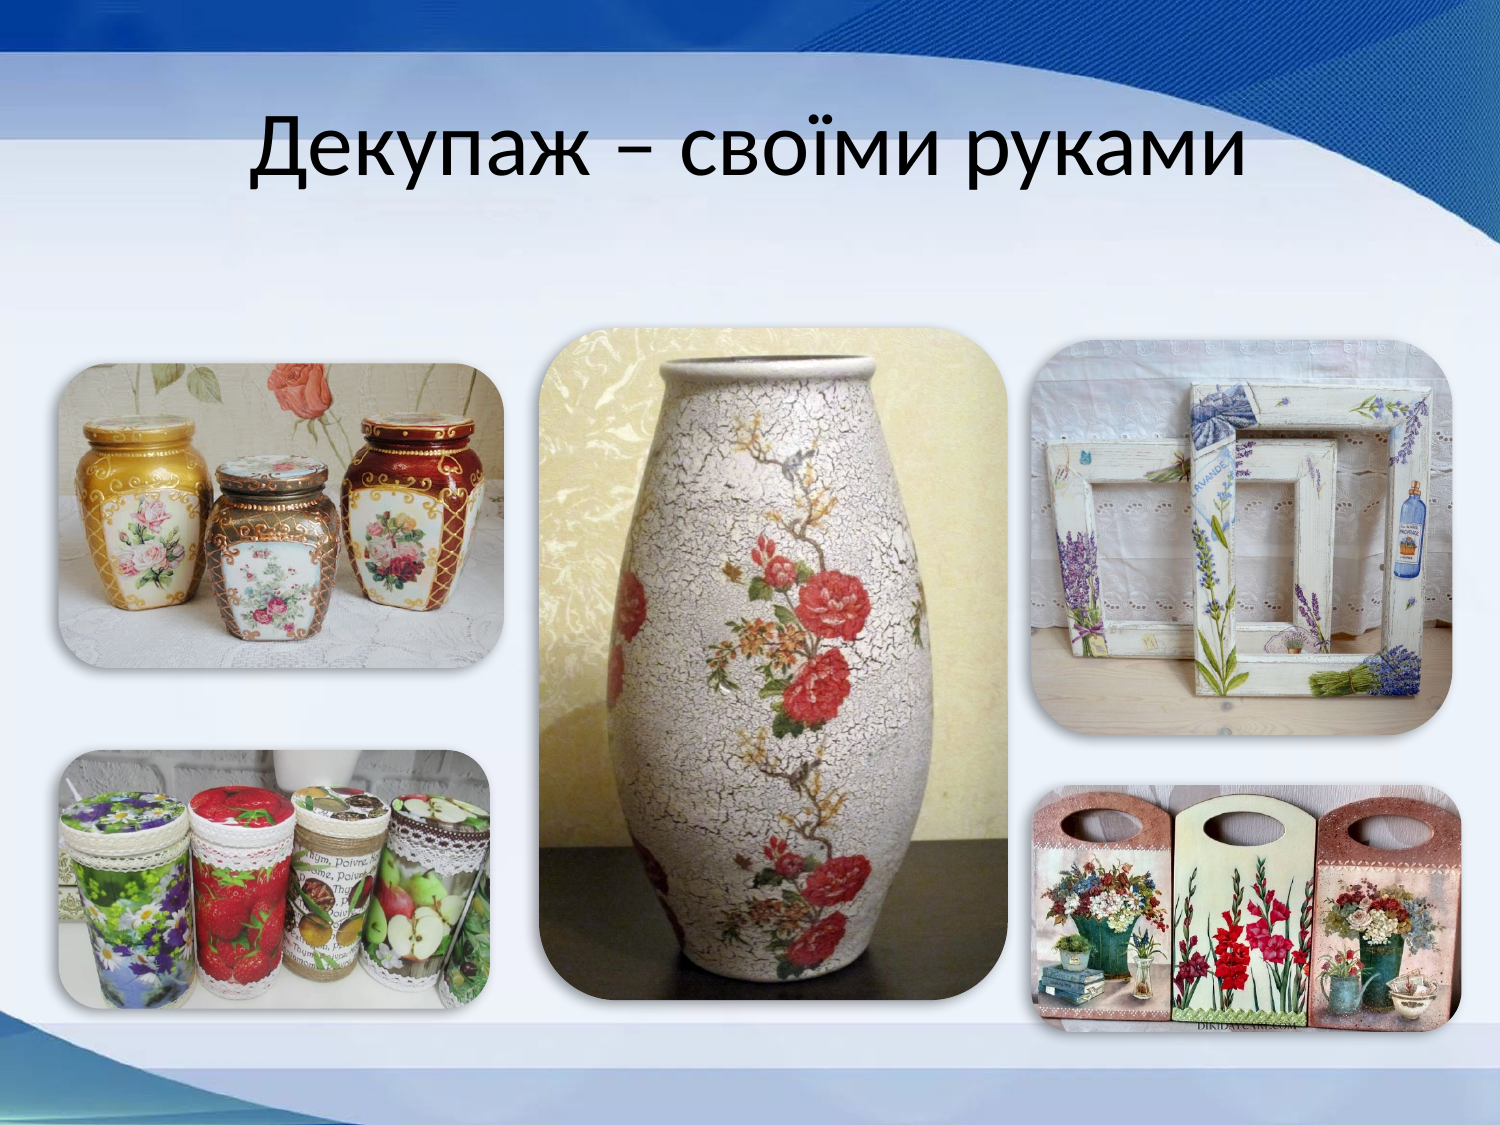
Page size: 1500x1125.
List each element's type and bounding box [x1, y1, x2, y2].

list [58, 363, 505, 669]
picture [0, 0, 1500, 1125]
